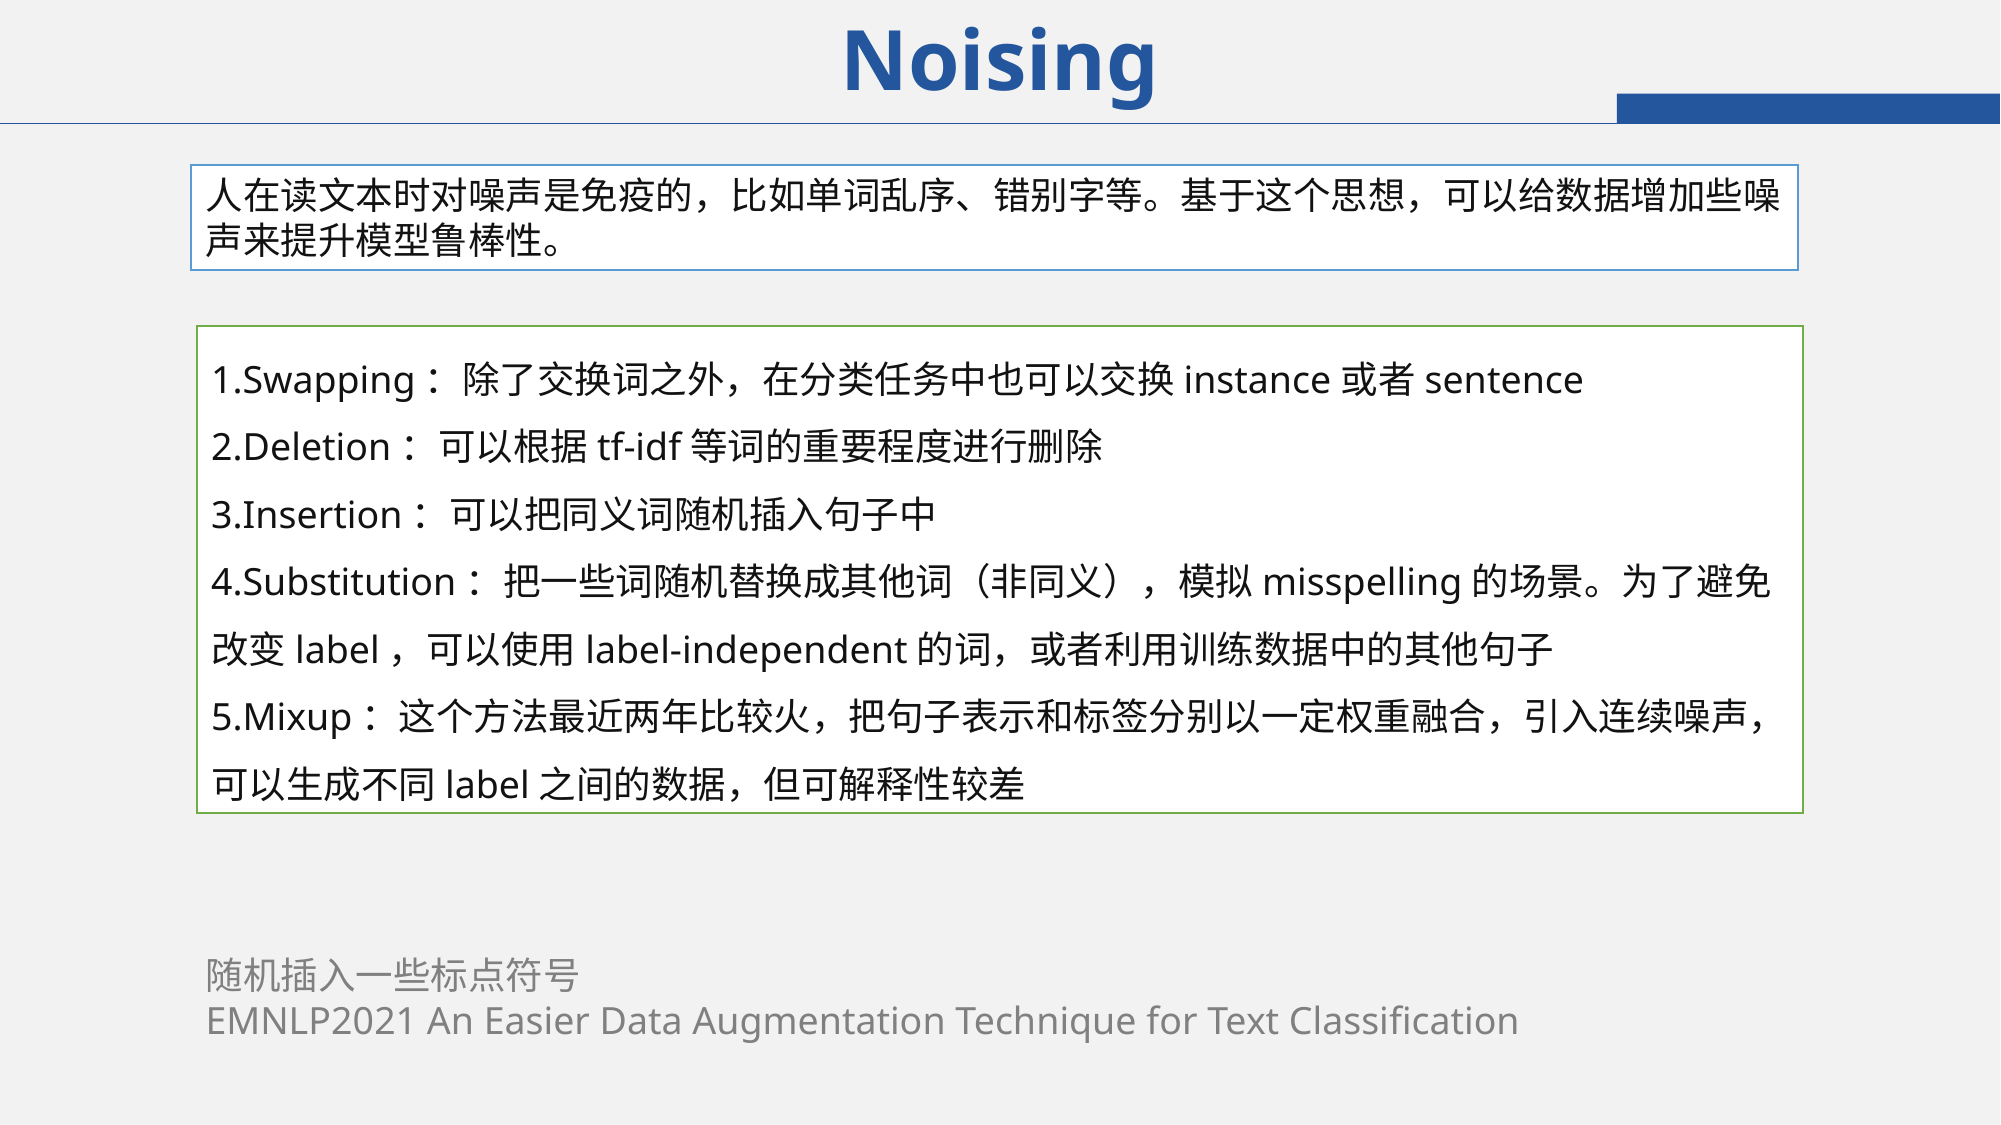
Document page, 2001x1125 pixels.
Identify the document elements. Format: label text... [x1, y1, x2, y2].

text_box 人在读文本时对噪声是免疫的，比如单词乱序、错别字等。基于这个思想，可以给数据增加些噪声来提升模型鲁棒性。 [190, 164, 1799, 271]
text_box Swapping：除了交换词之外，在分类任务中也可以交换instance或者sentence Deletion：可以根据tf-idf等词的重要程度进行删除 Insertion：可以把同义词随机插入句子中 Substitution：把一些词随机替换成其他词（非同义），模拟misspelling的场景。为了避免改变label，可以使用label-independent的词，或者利用训练数据中的其他句子 Mixup：这个方法最近两年比较火，把句子表示和标签分别以一定权重融合，引入连续噪声，可以生成不同label之间的数据，但可解释性较差 [196, 325, 1804, 814]
text_box Noising [825, 0, 1175, 115]
text_box 随机插入一些标点符号 EMNLP2021 An Easier Data Augmentation Technique for Text Classification [190, 944, 1761, 1050]
